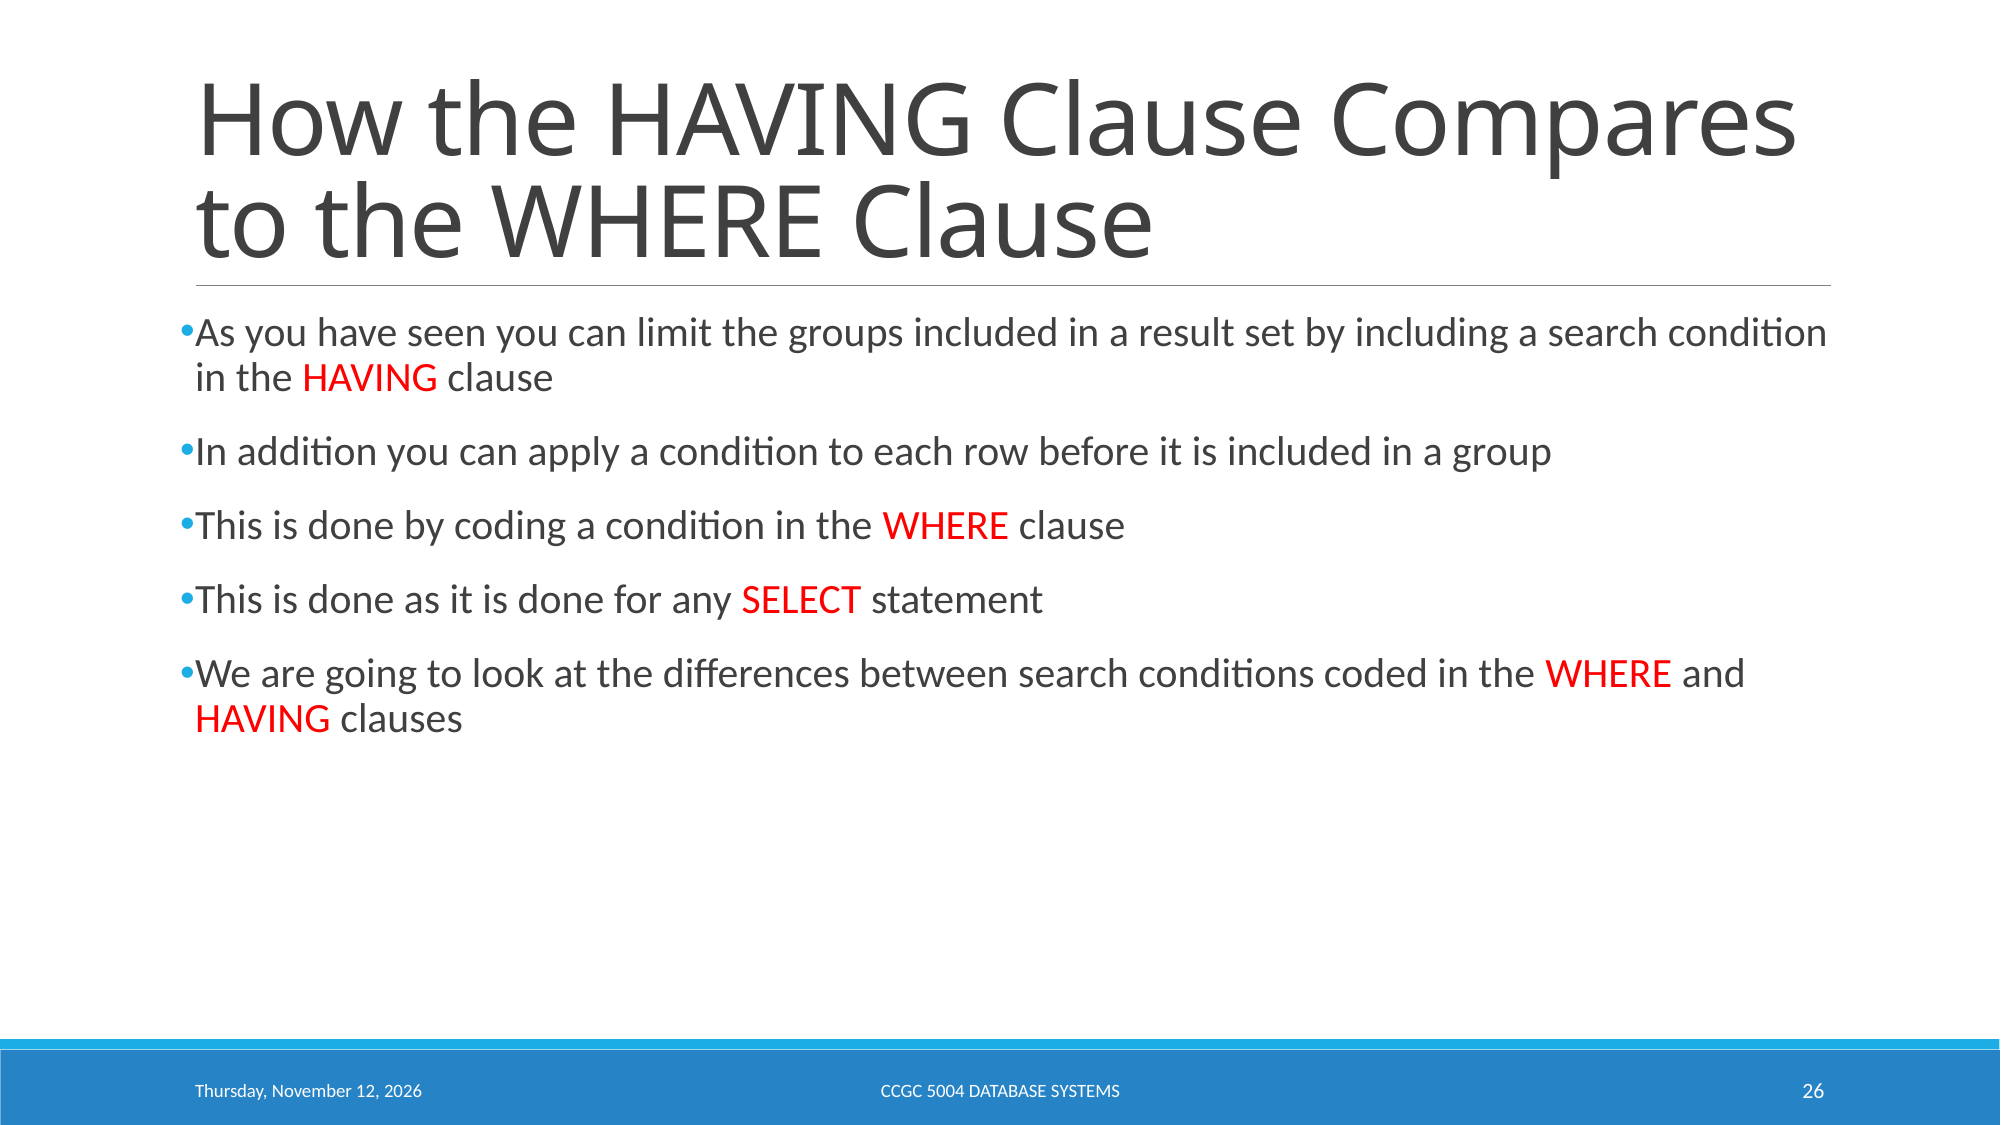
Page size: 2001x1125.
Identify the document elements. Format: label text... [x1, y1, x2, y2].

slide_number 26 [1624, 1059, 1840, 1120]
title How the HAVING Clause Compares to the WHERE Clause [180, 47, 1830, 285]
list As you have seen you can limit the groups included in a result set by including a search condition in the HAVING clause In addition you can apply a condition to each row before it is included in a group This is done by coding a condition in the WHERE clause This is done as it is done for any SELECT statement We are going to look at the differences between search conditions coded in the WHERE and HAVING clauses [180, 302, 1830, 963]
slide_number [180, 1059, 586, 1120]
footer CCGC 5004 Database Systems [604, 1059, 1396, 1120]
